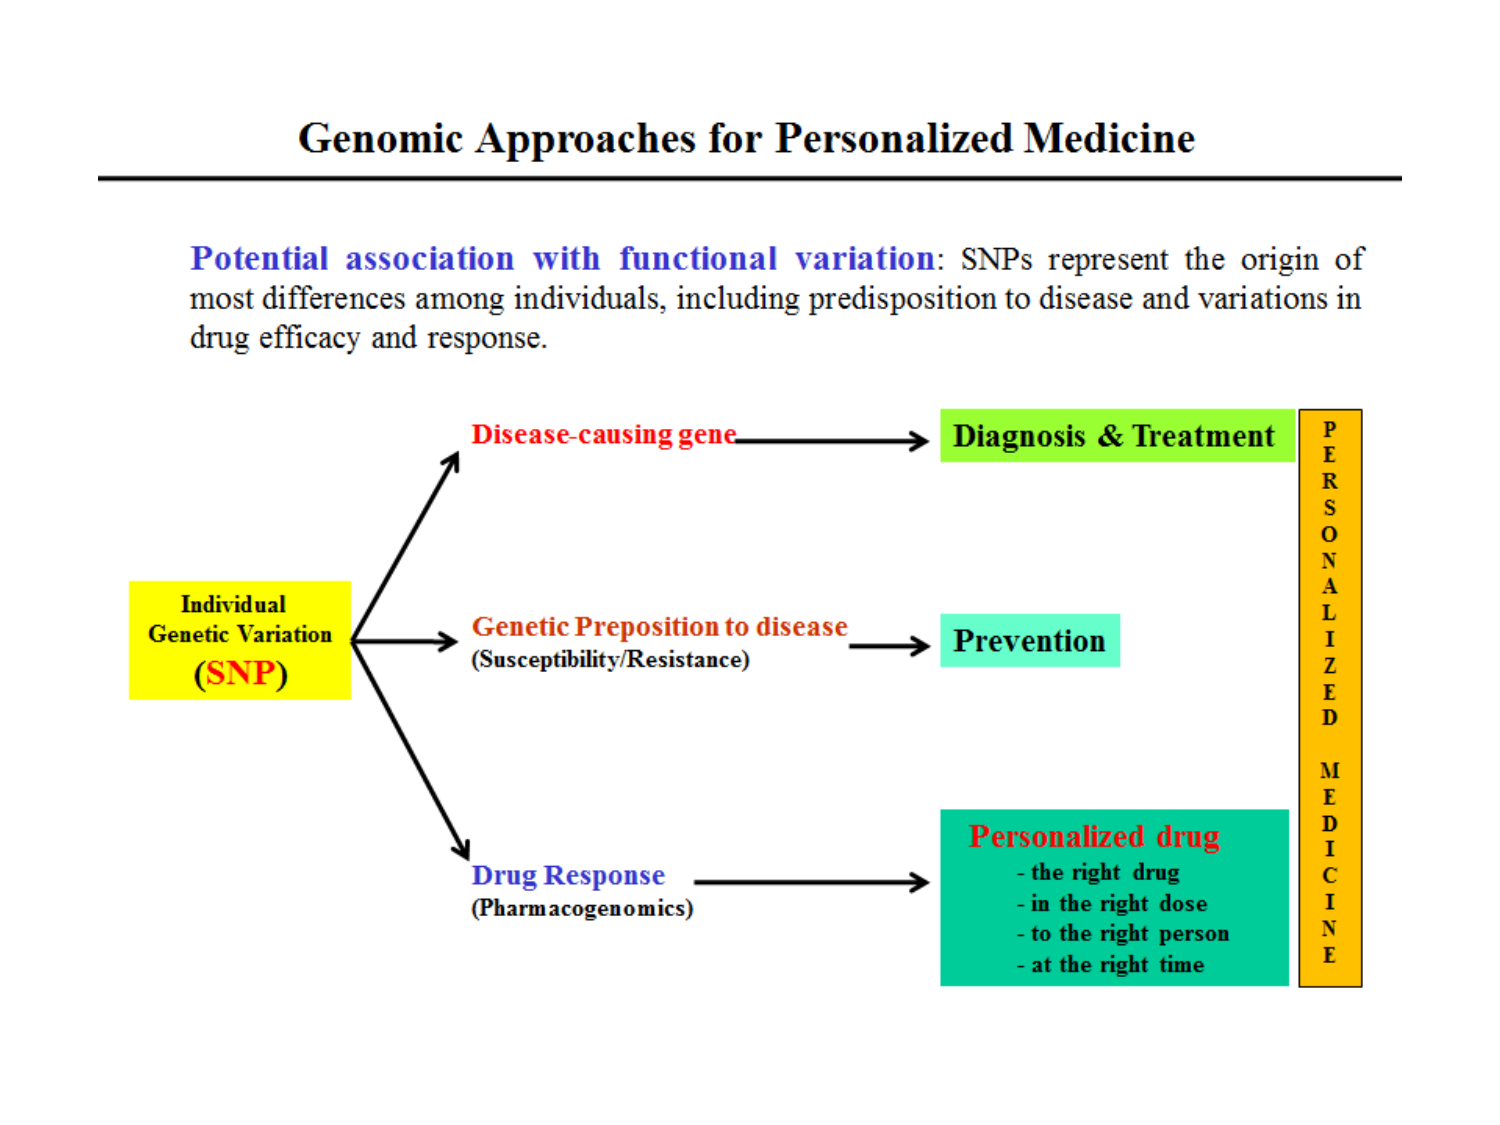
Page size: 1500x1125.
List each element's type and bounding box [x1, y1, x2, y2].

picture [98, 76, 1402, 1049]
